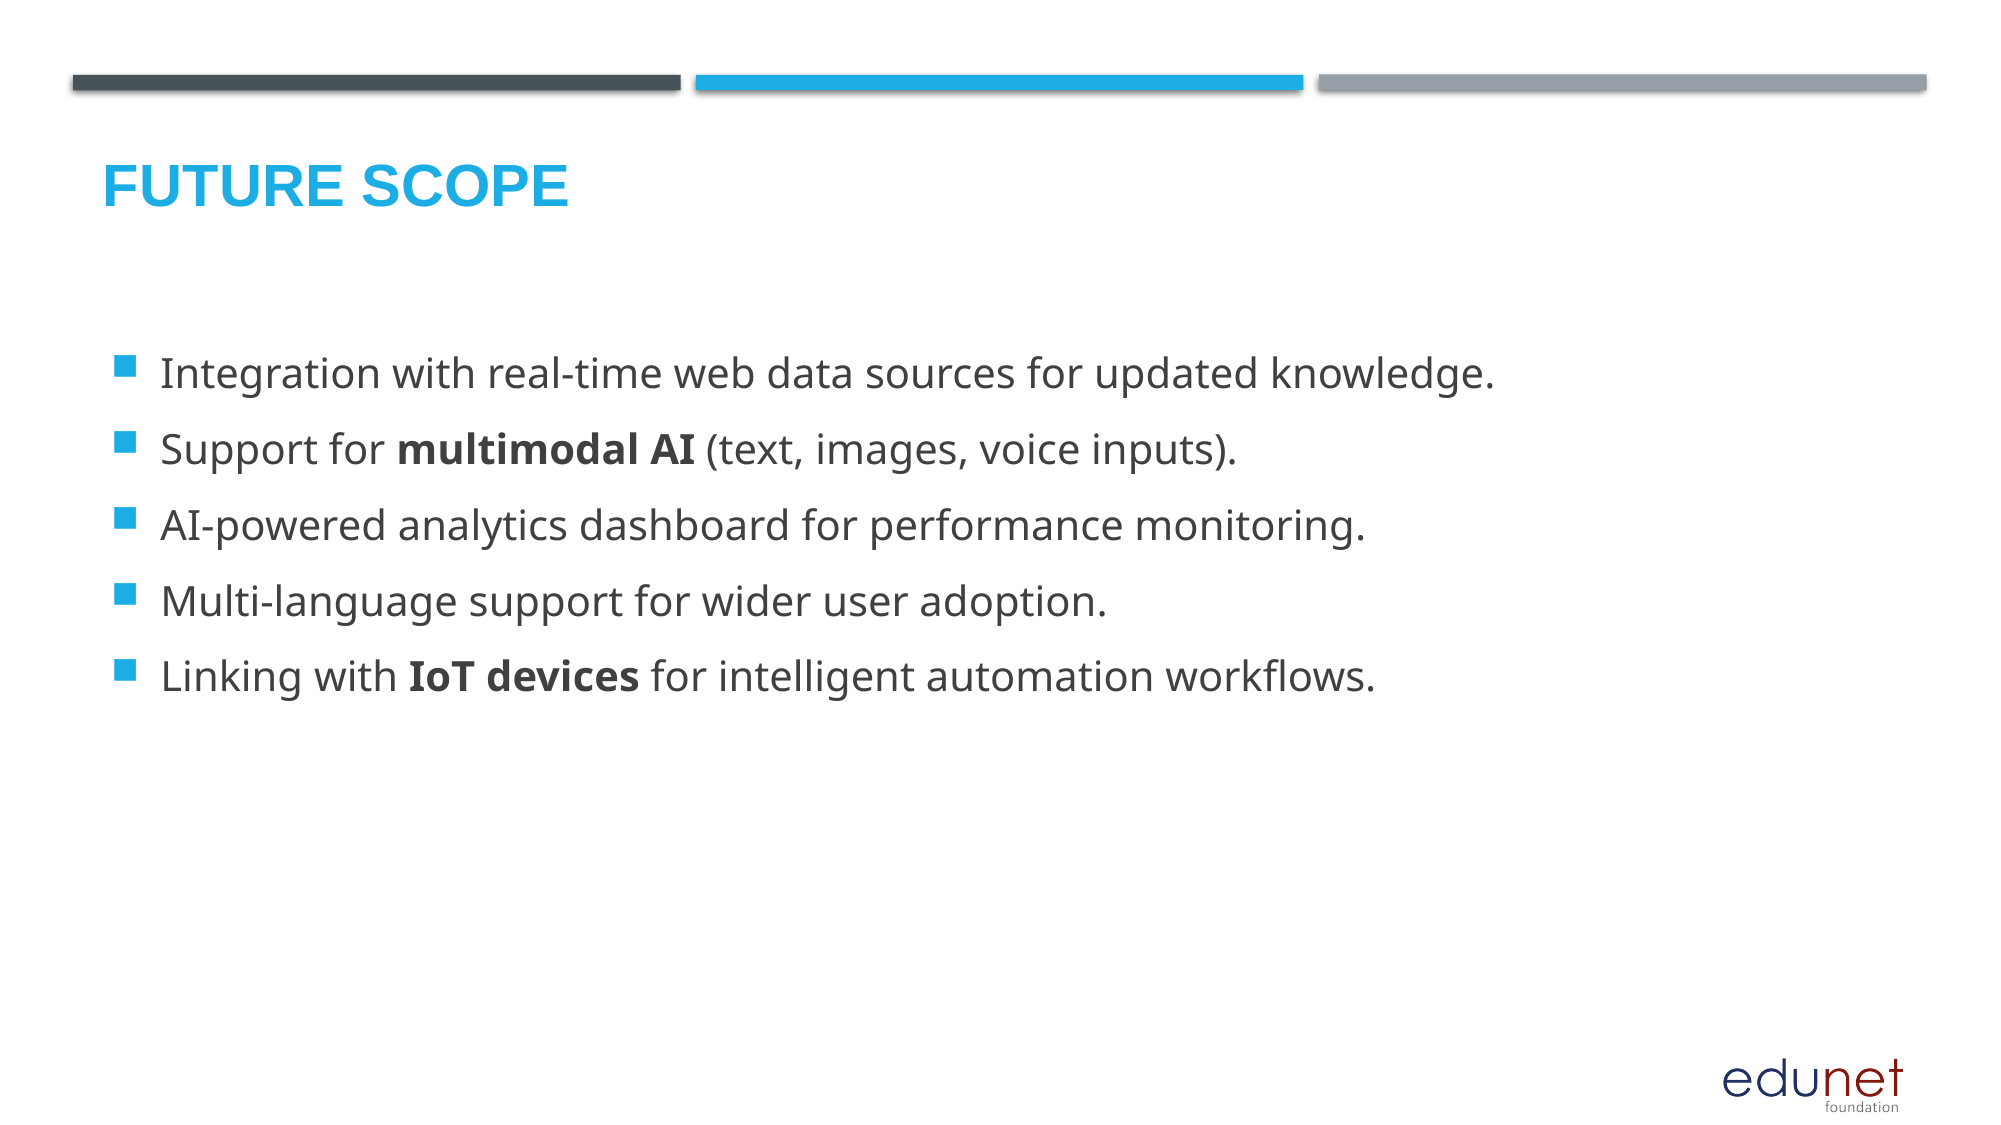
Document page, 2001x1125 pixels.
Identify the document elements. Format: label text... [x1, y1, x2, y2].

text_box Future scope [87, 138, 1898, 226]
list Integration with real-time web data sources for updated knowledge. Support for multimodal AI (text, images, voice inputs). AI-powered analytics dashboard for performance monitoring. Multi-language support for wider user adoption. Linking with IoT devices for intelligent automation workflows. [95, 213, 1905, 981]
picture [1719, 1056, 1905, 1116]
